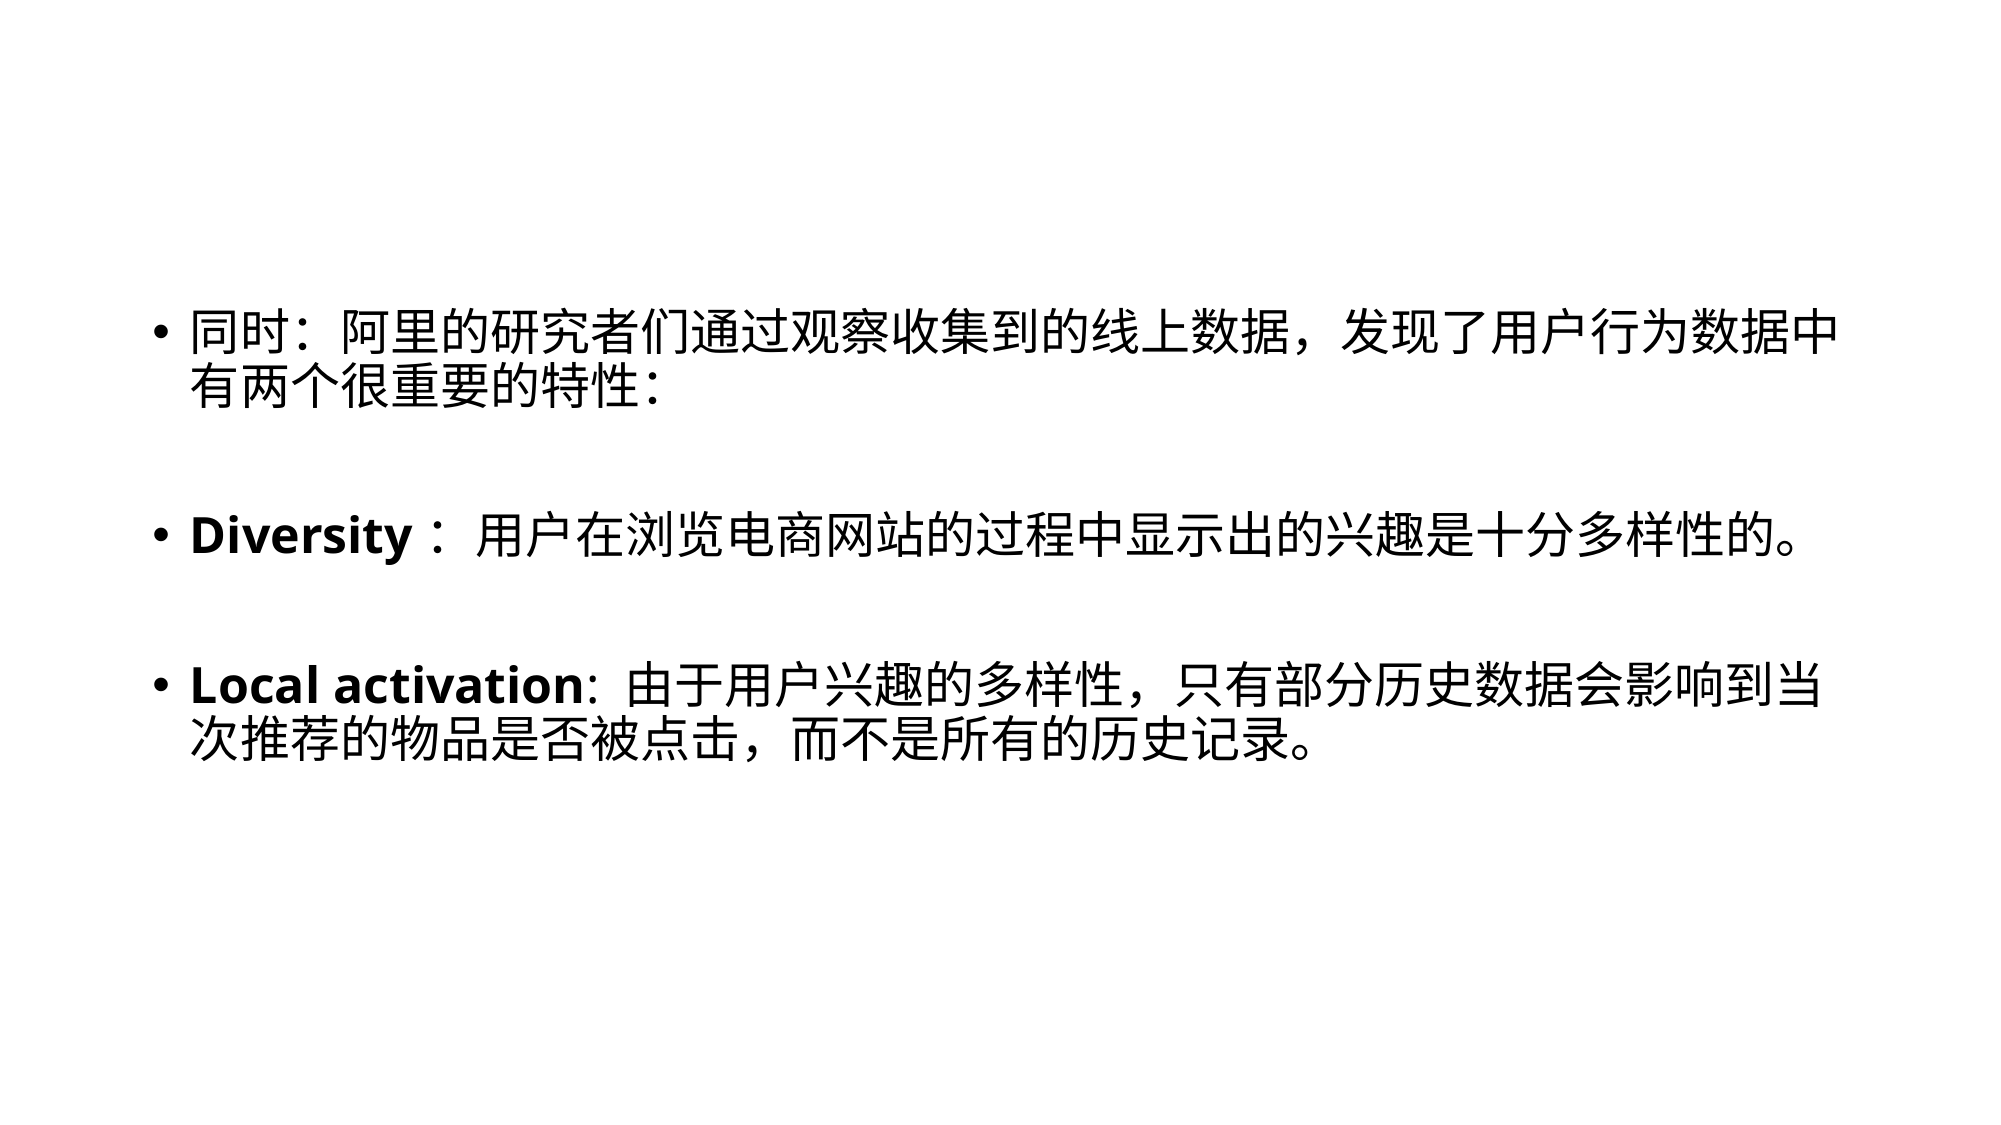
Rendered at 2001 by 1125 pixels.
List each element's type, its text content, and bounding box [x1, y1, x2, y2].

list 同时：阿里的研究者们通过观察收集到的线上数据，发现了用户行为数据中有两个很重要的特性： Diversity：用户在浏览电商网站的过程中显示出的兴趣是十分多样性的。 Local activation: 由于用户兴趣的多样性，只有部分历史数据会影响到当次推荐的物品是否被点击，而不是所有的历史记录。 [137, 299, 1863, 1014]
